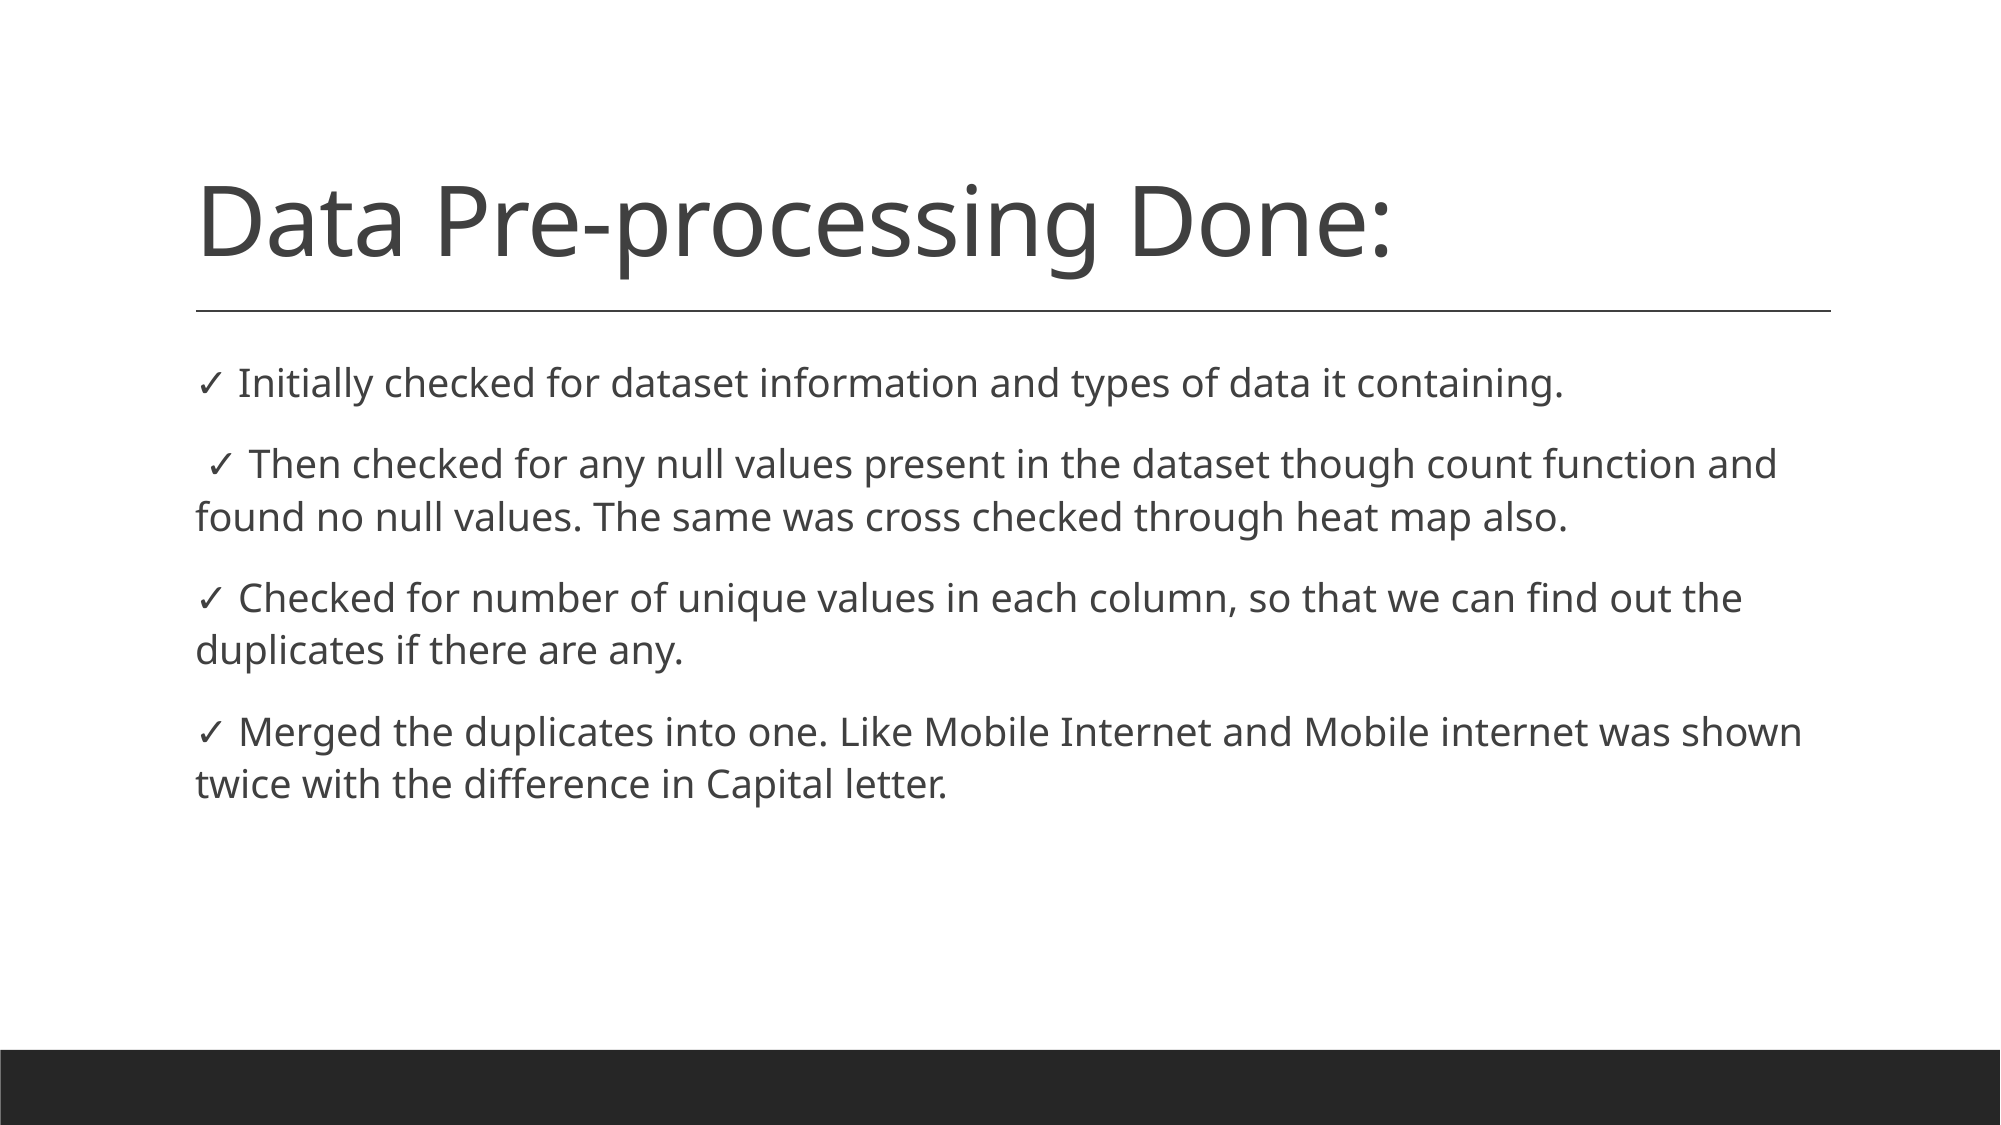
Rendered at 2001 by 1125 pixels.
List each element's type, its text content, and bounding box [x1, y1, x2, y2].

title Data Pre-processing Done: [180, 47, 1830, 285]
list ✓ Initially checked for dataset information and types of data it containing. ✓ Then checked for any null values present in the dataset though count function and found no null values. The same was cross checked through heat map also. ✓ Checked for number of unique values in each column, so that we can find out the duplicates if there are any. ✓ Merged the duplicates into one. Like Mobile Internet and Mobile internet was shown twice with the difference in Capital letter. [180, 345, 1830, 963]
